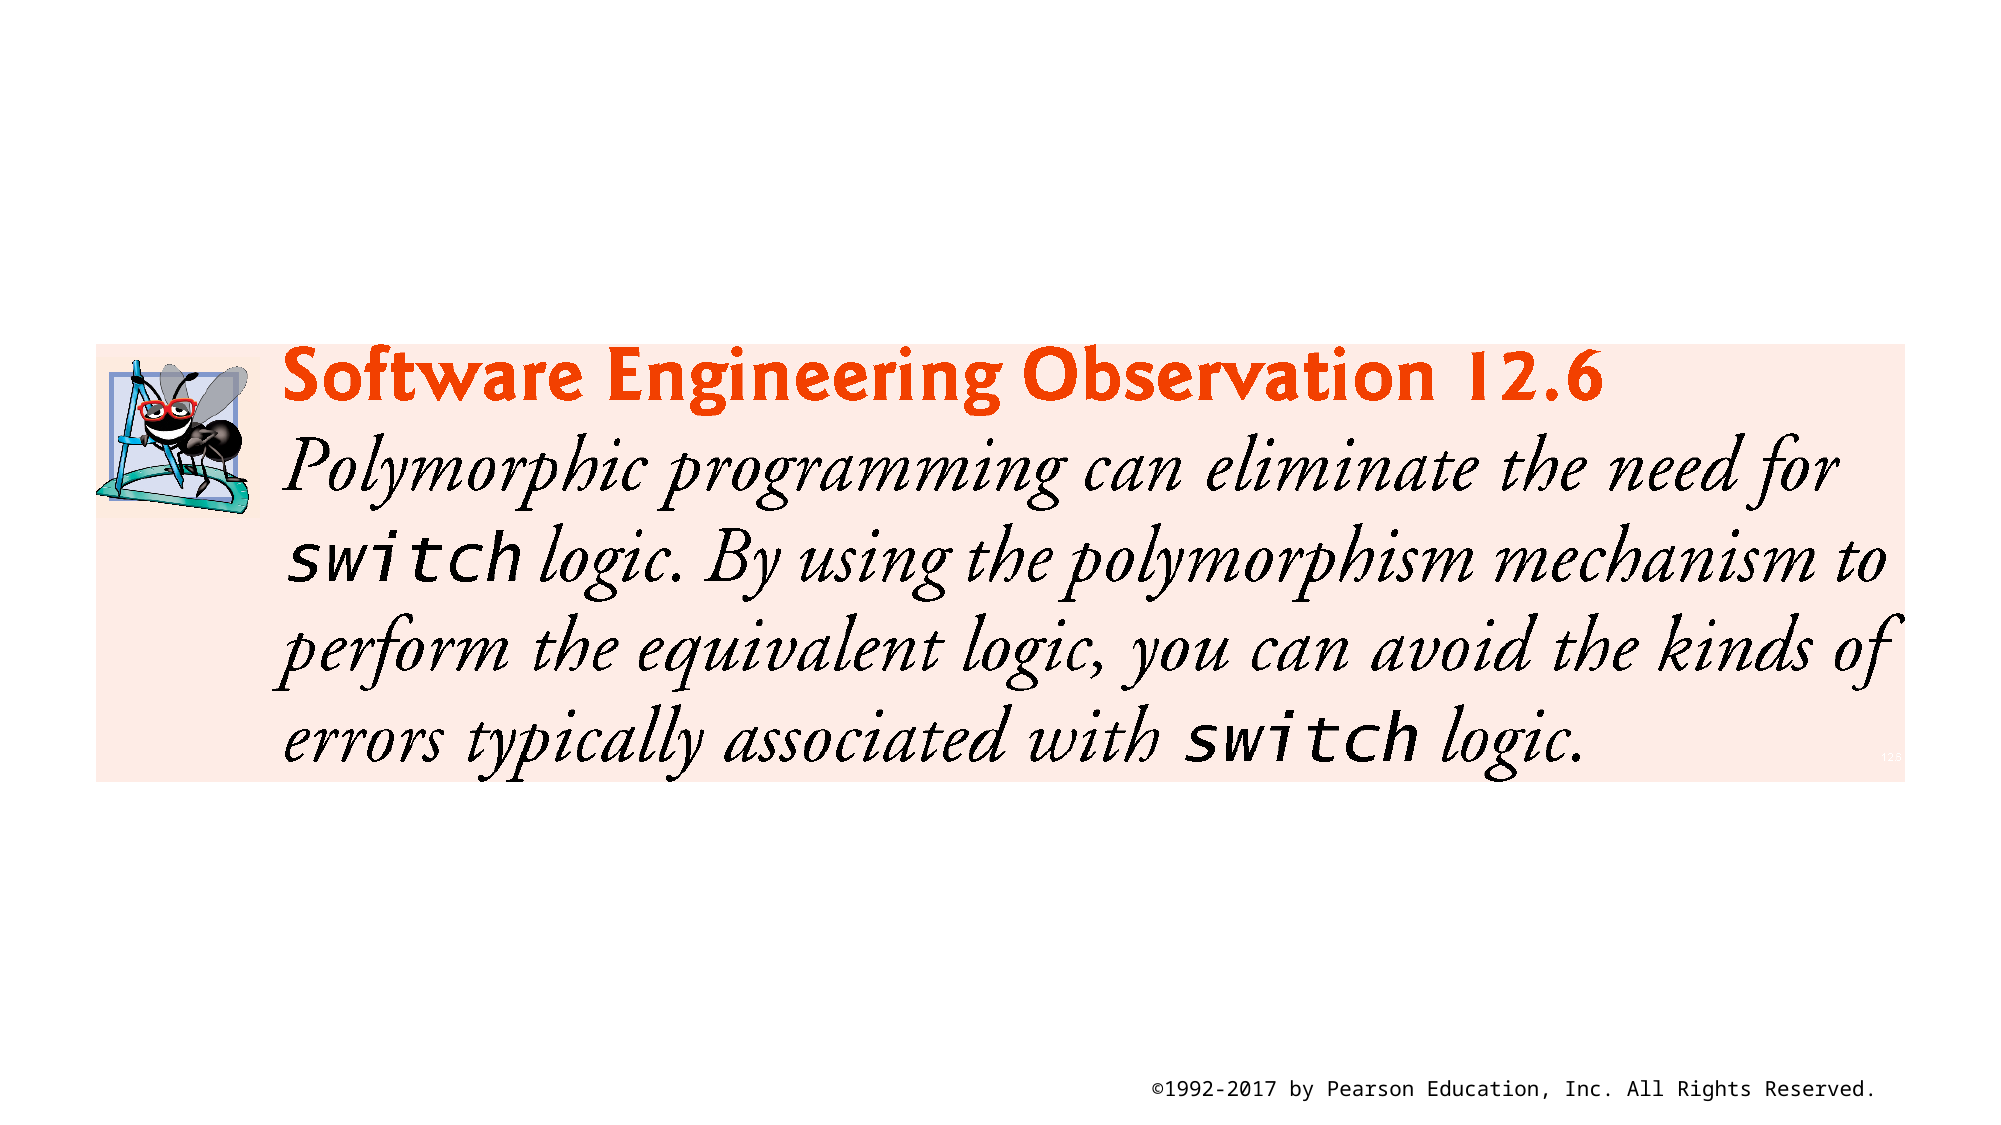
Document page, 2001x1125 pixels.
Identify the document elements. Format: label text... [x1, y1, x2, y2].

picture [0, 247, 2000, 877]
footer ©1992-2017 by Pearson Education, Inc. All Rights Reserved. [866, 1051, 1892, 1112]
